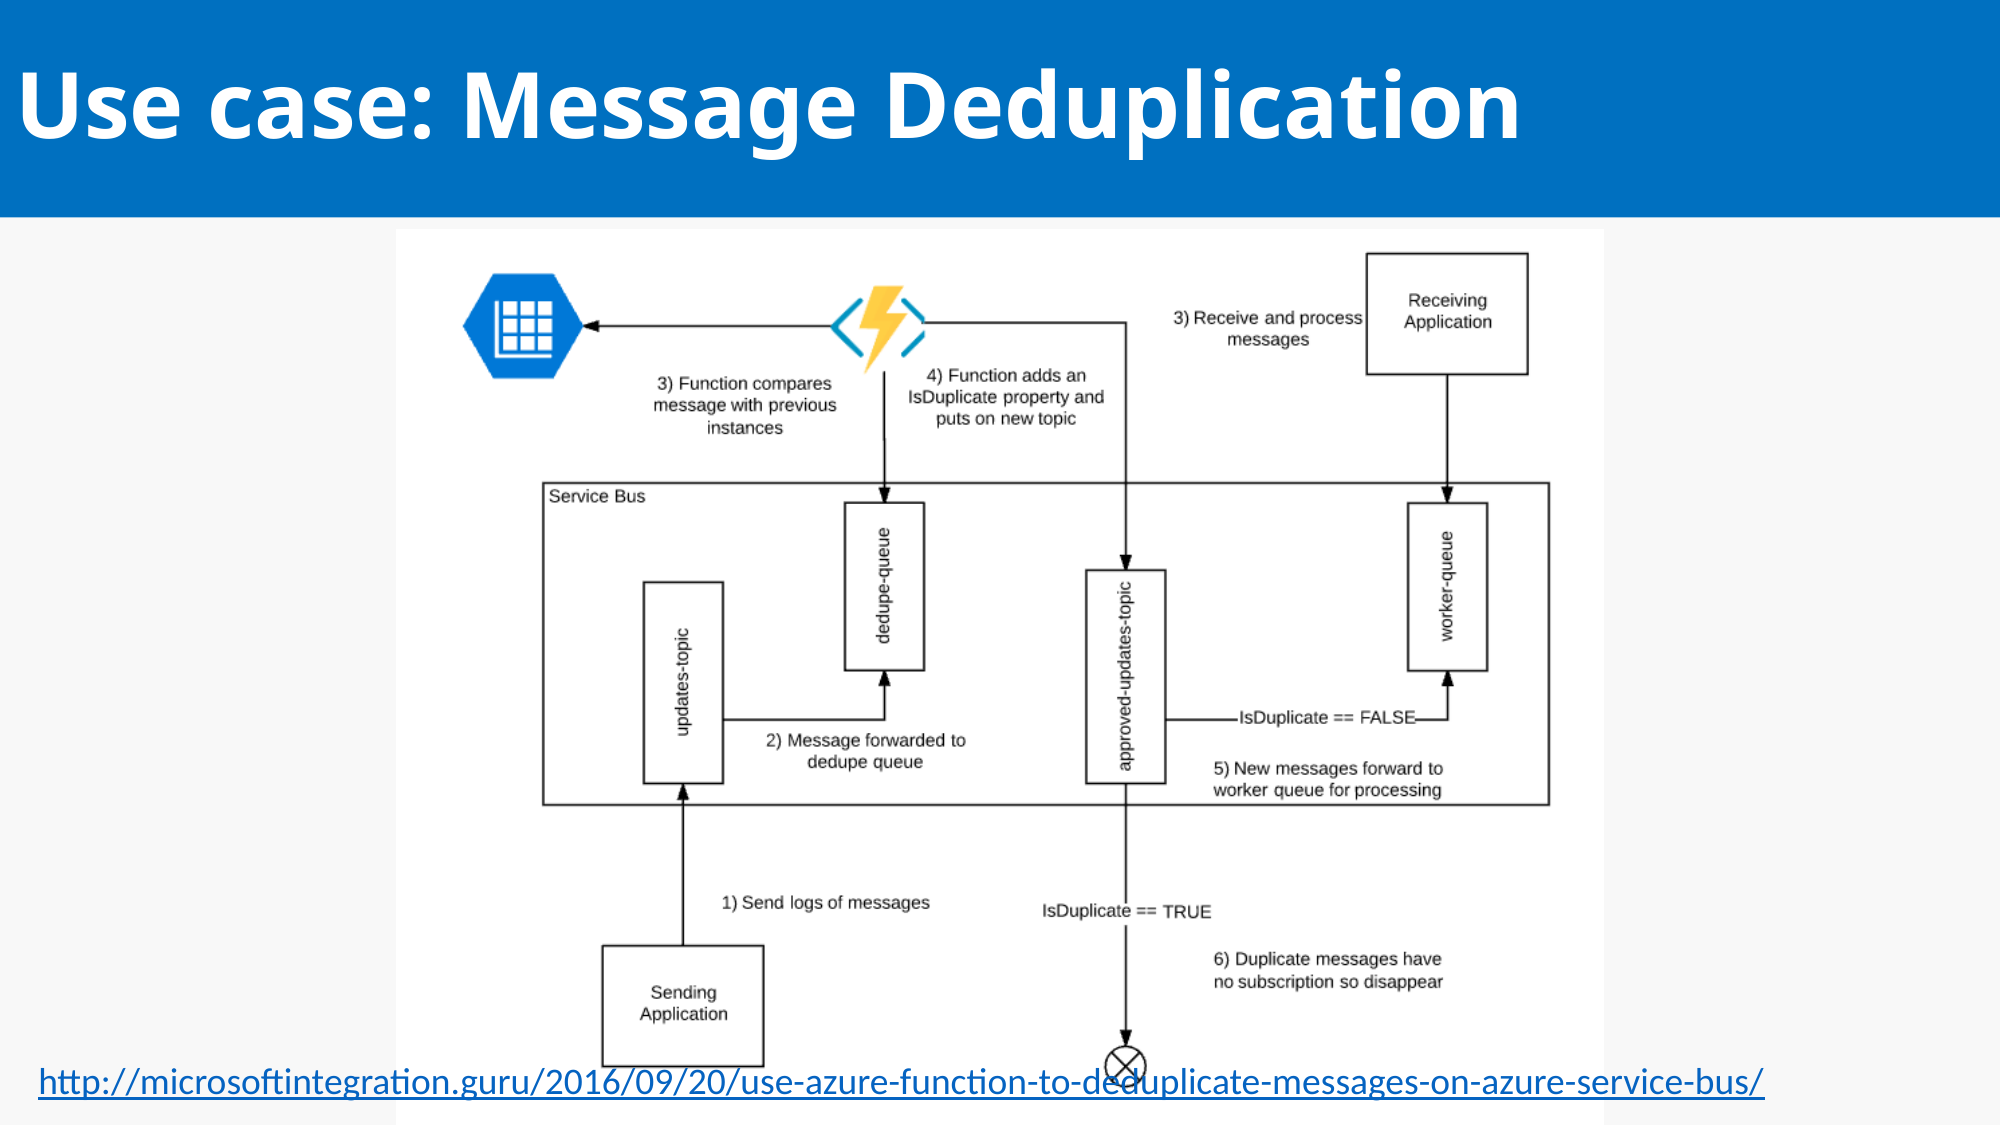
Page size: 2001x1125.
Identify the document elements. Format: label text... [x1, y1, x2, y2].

text_box http://microsoftintegration.guru/2016/09/20/use-azure-function-to-deduplicate-messages-on-azure-service-bus/ [1604, 1049, 1975, 1110]
text_box http://microsoftintegration.guru/2016/09/20/use-azure-function-to-deduplicate-messages-on-azure-service-bus/ [23, 1049, 396, 1110]
title Use case: Message Deduplication [0, 0, 2000, 218]
picture [396, 229, 1604, 1125]
